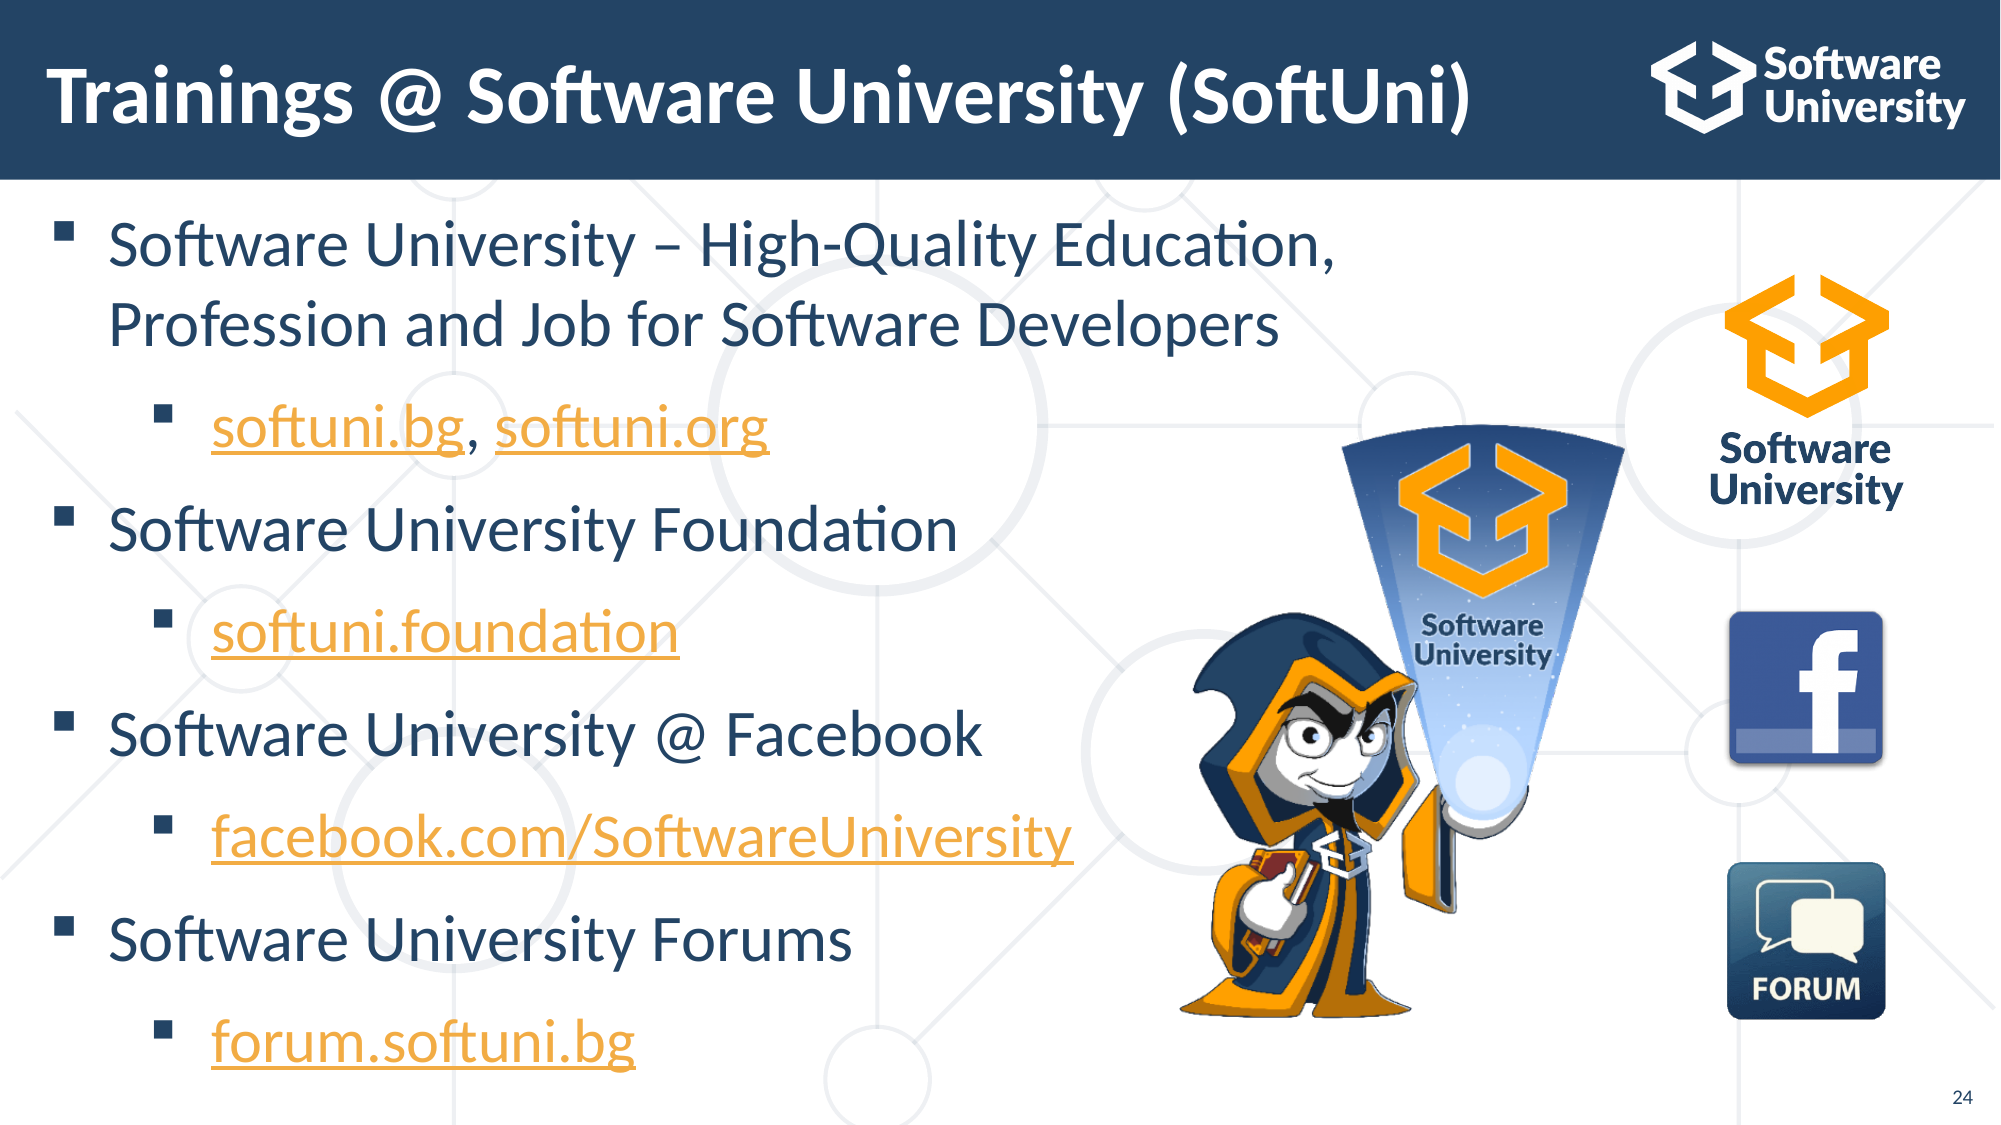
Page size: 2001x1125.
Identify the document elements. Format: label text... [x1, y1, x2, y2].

title Trainings @ Software University (SoftUni) [28, 17, 1627, 163]
picture [1708, 274, 1904, 517]
picture [1458, 423, 1627, 1020]
text_box 24 [1927, 1067, 1989, 1117]
picture [1651, 41, 1966, 134]
picture [1723, 605, 1889, 773]
picture [1726, 861, 1886, 1020]
list Software University – High-Quality Education, Profession and Job for Software Developers softuni.bg, softuni.org Software University Foundation softuni.foundation Software University @ Facebook facebook.com/SoftwareUniversity Software University Forums forum.softuni.bg [31, 193, 1458, 1094]
